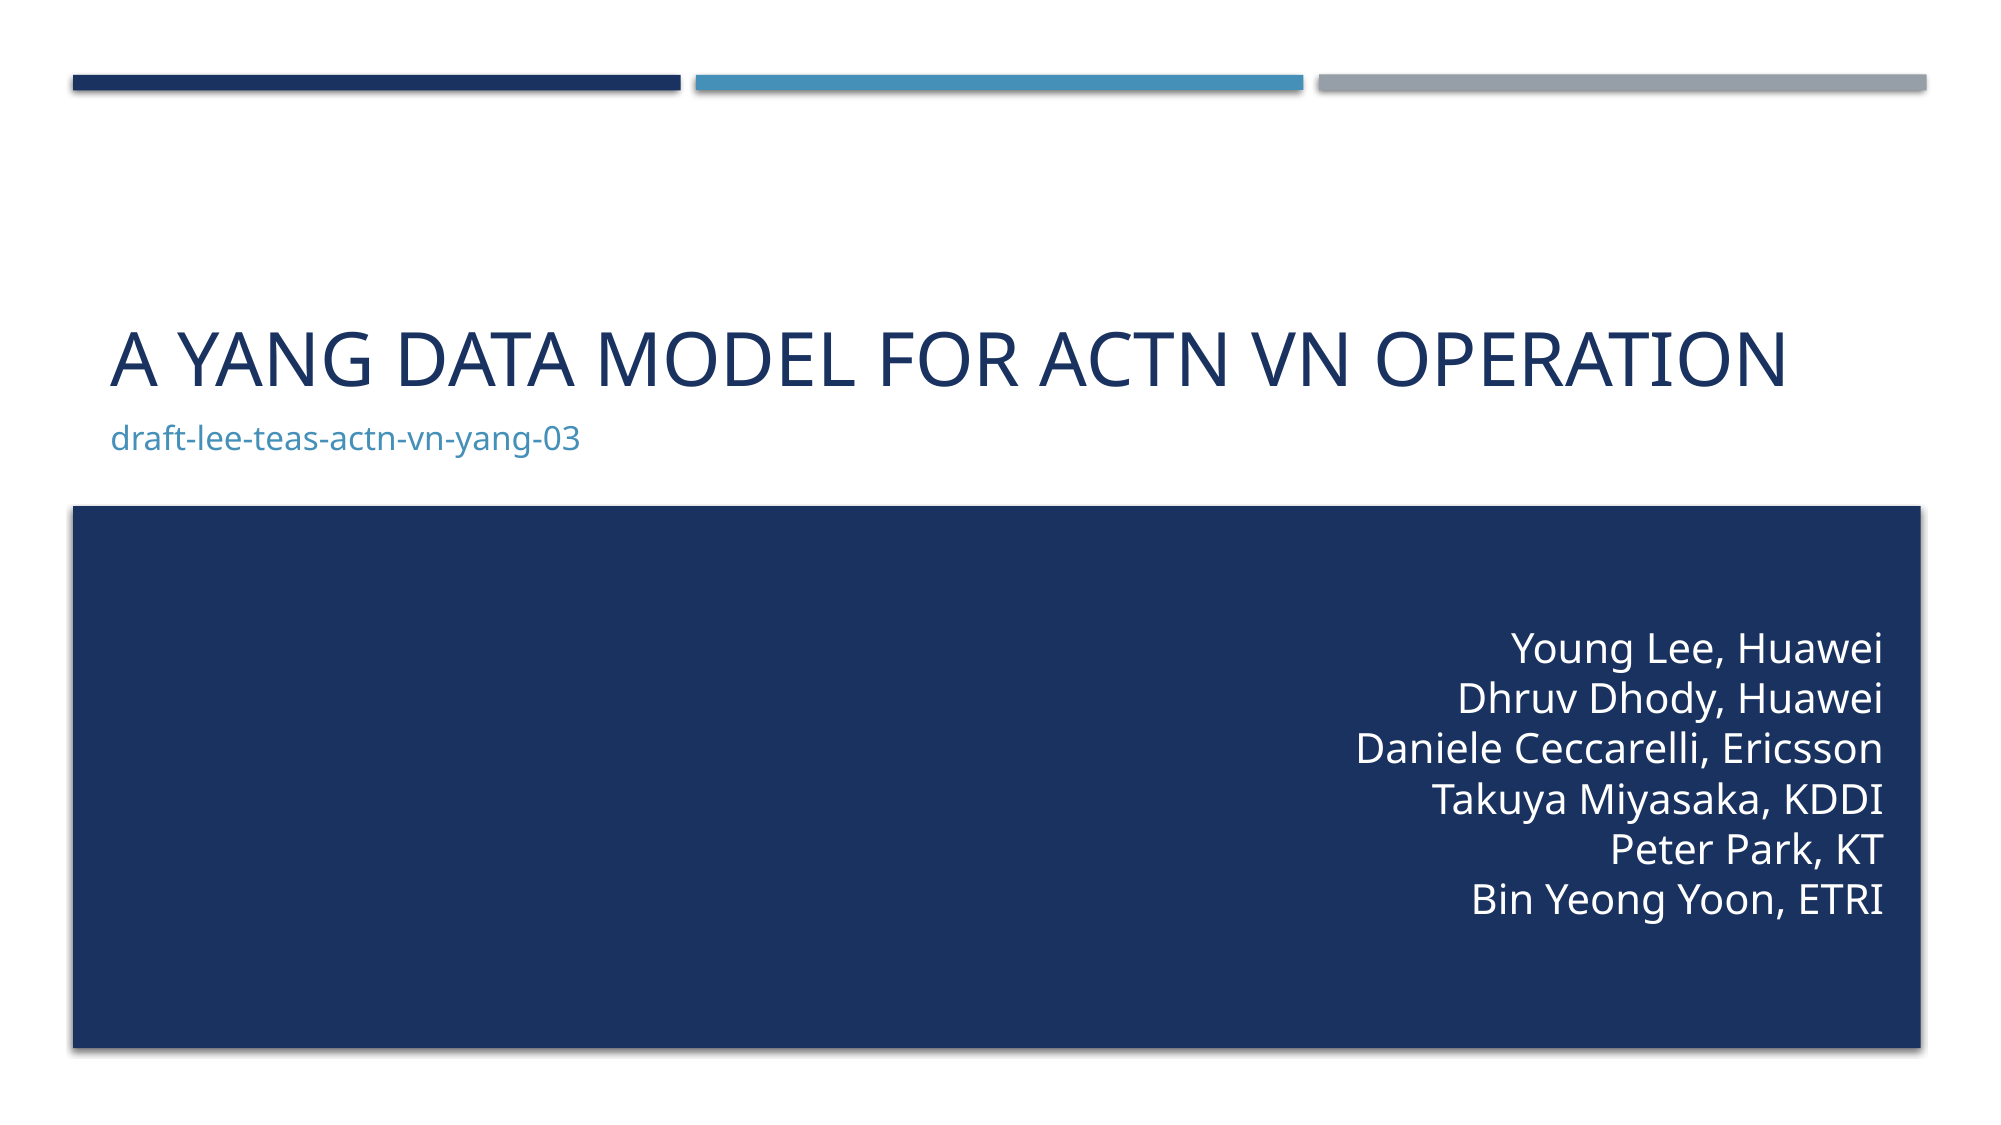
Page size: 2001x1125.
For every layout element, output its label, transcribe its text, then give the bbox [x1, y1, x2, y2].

subtitle draft-lee-teas-actn-vn-yang-03 [95, 409, 1899, 507]
text_box Young Lee, Huawei Dhruv Dhody, Huawei Daniele Ceccarelli, Ericsson Takuya Miyasaka, KDDI Peter Park, KT Bin Yeong Yoon, ETRI [1069, 614, 1899, 930]
title A Yang Data Model for ACTN VN Operation [95, 167, 1899, 409]
